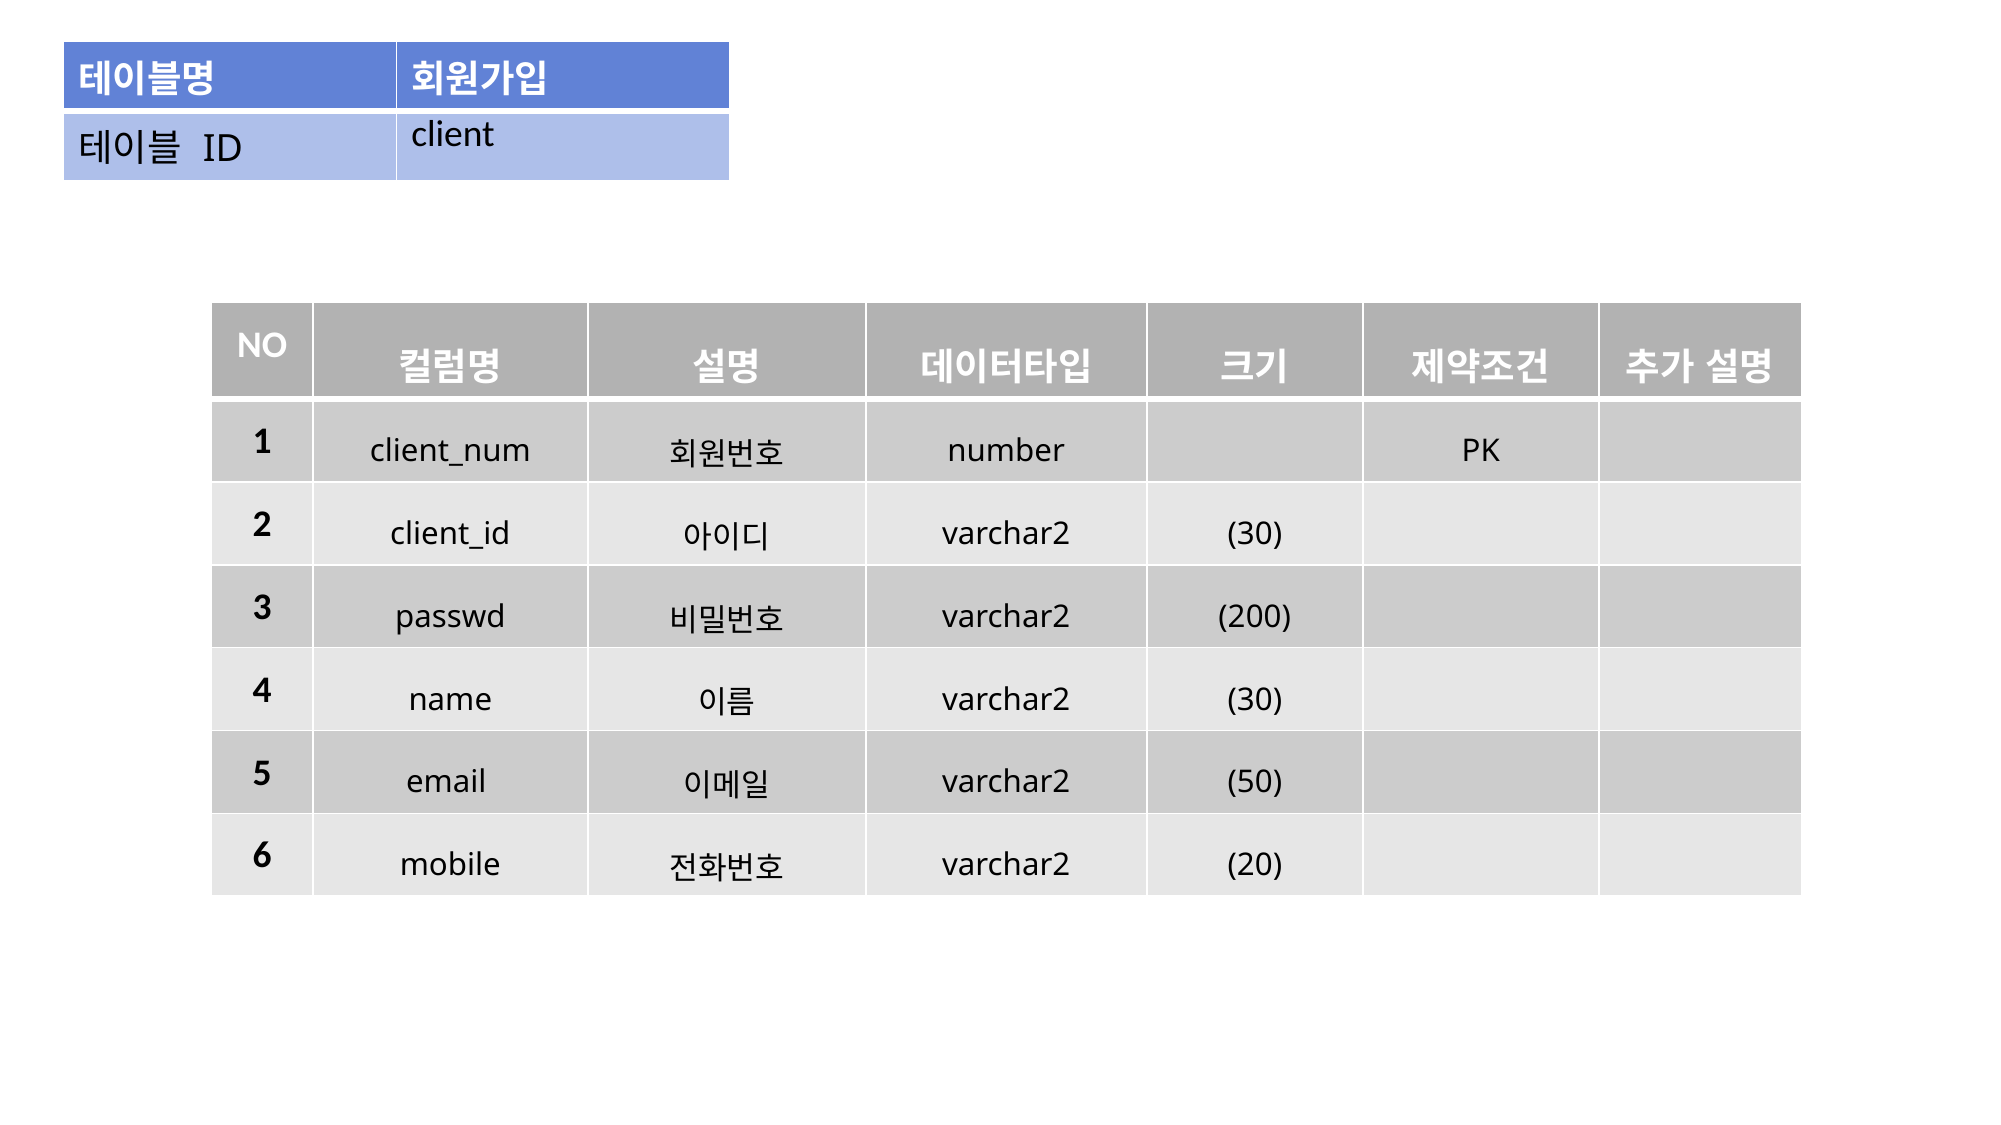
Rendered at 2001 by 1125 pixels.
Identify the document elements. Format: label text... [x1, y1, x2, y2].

table_header 제약조건 [1364, 303, 1598, 396]
table_cell client_num [314, 402, 587, 481]
table_cell 이름 [589, 648, 865, 730]
table_cell 비밀번호 [589, 566, 865, 647]
table_header 회원가입 [397, 42, 729, 108]
table_cell 테이블 ID [64, 114, 396, 180]
table_cell passwd [314, 566, 587, 647]
table_cell [1600, 402, 1801, 481]
table_header 크기 [1148, 303, 1362, 396]
table_cell number [867, 402, 1146, 481]
table_cell (200) [1148, 566, 1362, 647]
table_cell PK [1364, 402, 1598, 481]
table_cell 회원번호 [589, 402, 865, 481]
table_cell 1 [212, 402, 312, 481]
table_cell [1600, 731, 1801, 813]
table_cell client_id [314, 483, 587, 564]
table_cell email [314, 731, 587, 813]
table_cell varchar2 [867, 814, 1146, 895]
table_cell [1364, 483, 1598, 564]
table_cell varchar2 [867, 648, 1146, 730]
table_cell [1600, 483, 1801, 564]
table_cell 아이디 [589, 483, 865, 564]
table_cell varchar2 [867, 566, 1146, 647]
table_cell [1364, 814, 1598, 895]
table_cell 이메일 [589, 731, 865, 813]
table_header 데이터타입 [867, 303, 1146, 396]
table_cell 2 [212, 483, 312, 564]
table_cell [1364, 566, 1598, 647]
table_cell 5 [212, 731, 312, 813]
table_cell 3 [212, 566, 312, 647]
table_cell [1364, 648, 1598, 730]
table_cell (20) [1148, 814, 1362, 895]
table_cell varchar2 [867, 483, 1146, 564]
table_cell [1600, 566, 1801, 647]
table_cell 전화번호 [589, 814, 865, 895]
table_cell [1148, 402, 1362, 481]
table_cell [1600, 814, 1801, 895]
table_cell name [314, 648, 587, 730]
table_cell (50) [1148, 731, 1362, 813]
table_cell varchar2 [867, 731, 1146, 813]
table_cell (30) [1148, 648, 1362, 730]
table_header 컬럼명 [314, 303, 587, 396]
table_cell (30) [1148, 483, 1362, 564]
table_cell mobile [314, 814, 587, 895]
table_cell [1364, 731, 1598, 813]
table_header 추가 설명 [1600, 303, 1801, 396]
table_cell client [397, 114, 729, 180]
table_header 테이블명 [64, 42, 396, 108]
table_header NO [212, 303, 312, 396]
table_header 설명 [589, 303, 865, 396]
table_cell 4 [212, 648, 312, 730]
table_cell [1600, 648, 1801, 730]
table_cell 6 [212, 814, 312, 895]
